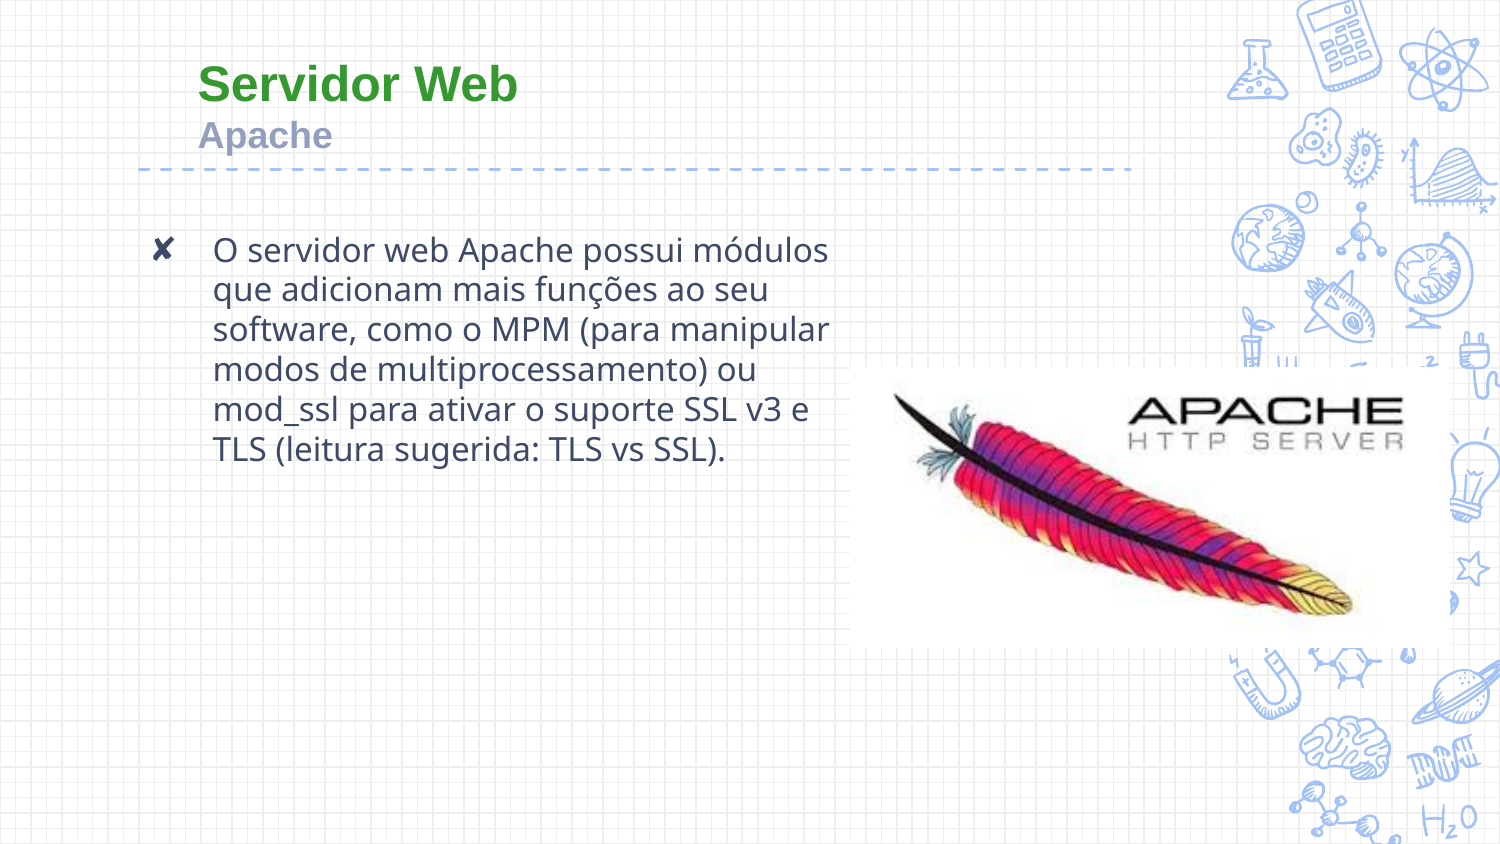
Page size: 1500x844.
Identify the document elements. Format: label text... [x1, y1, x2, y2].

picture [850, 367, 1450, 648]
text_box Servidor Web Apache [182, 43, 1343, 199]
list O servidor web Apache possui módulos que adicionam mais funções ao seu software, como o MPM (para manipular modos de multiprocessamento) ou mod_ssl para ativar o suporte SSL v3 e TLS (leitura sugerida: TLS vs SSL). [122, 213, 851, 806]
